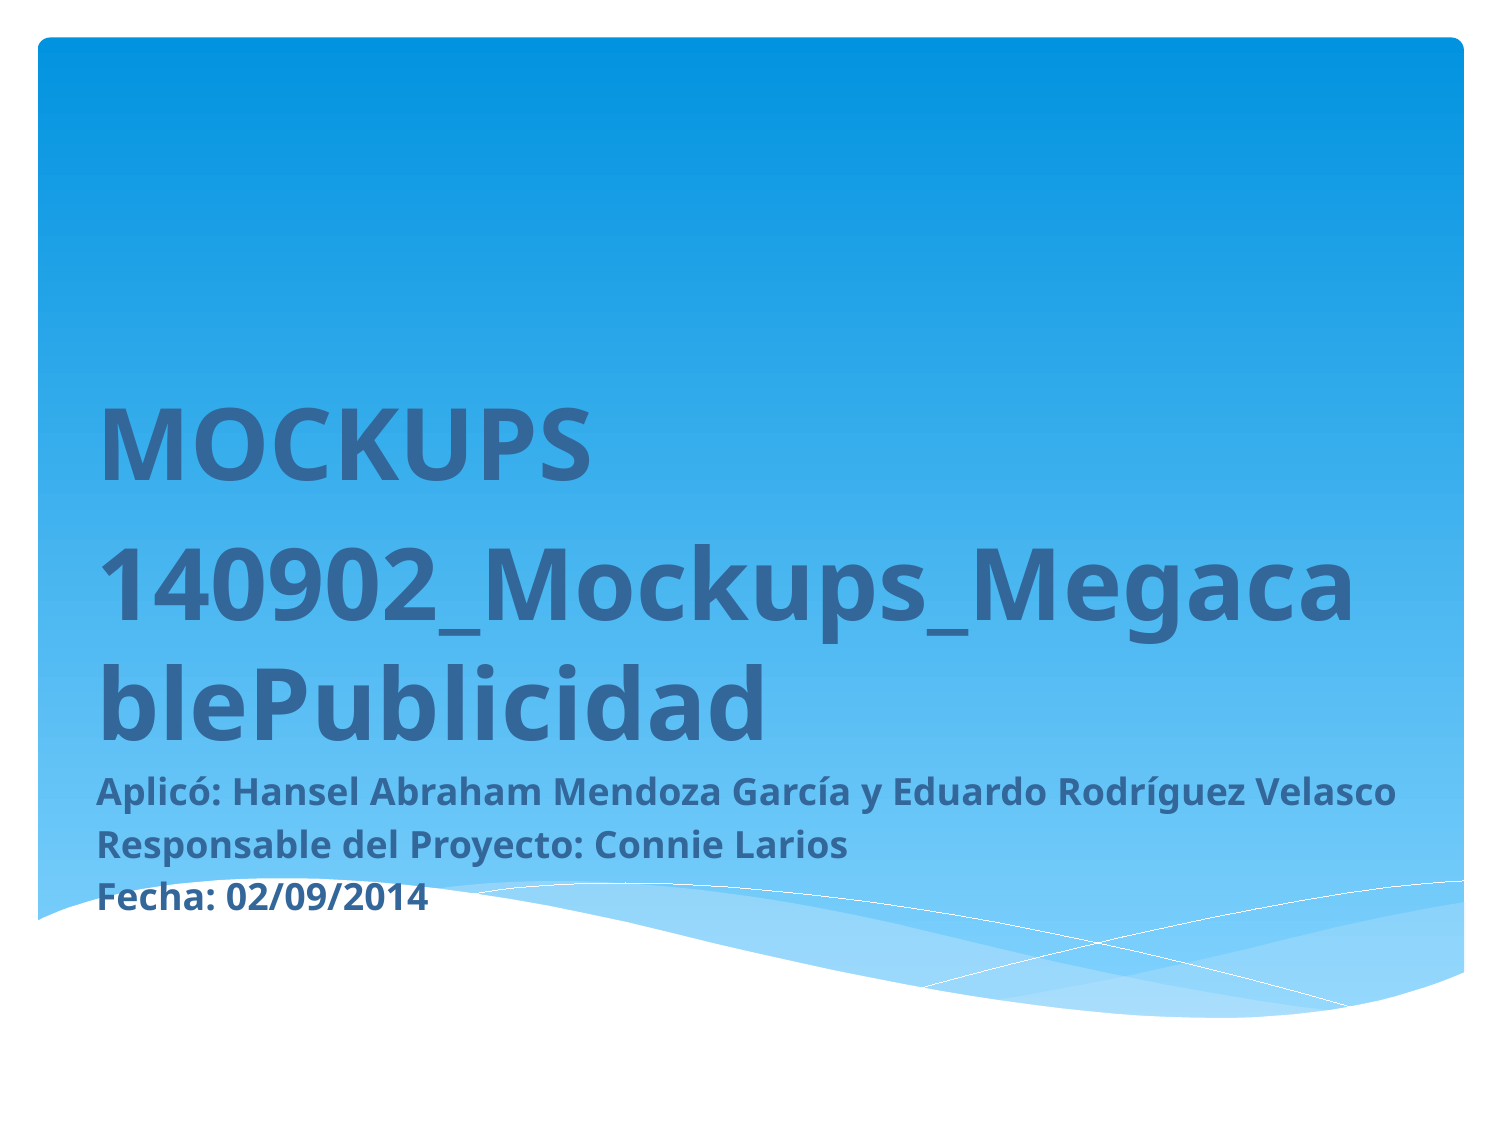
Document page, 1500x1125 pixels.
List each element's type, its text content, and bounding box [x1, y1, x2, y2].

text_box MOCKUPS 140902_Mockups_MegacablePublicidad Aplicó: Hansel Abraham Mendoza García y Eduardo Rodríguez Velasco Responsable del Proyecto: Connie Larios Fecha: 02/09/2014 [81, 373, 1419, 858]
